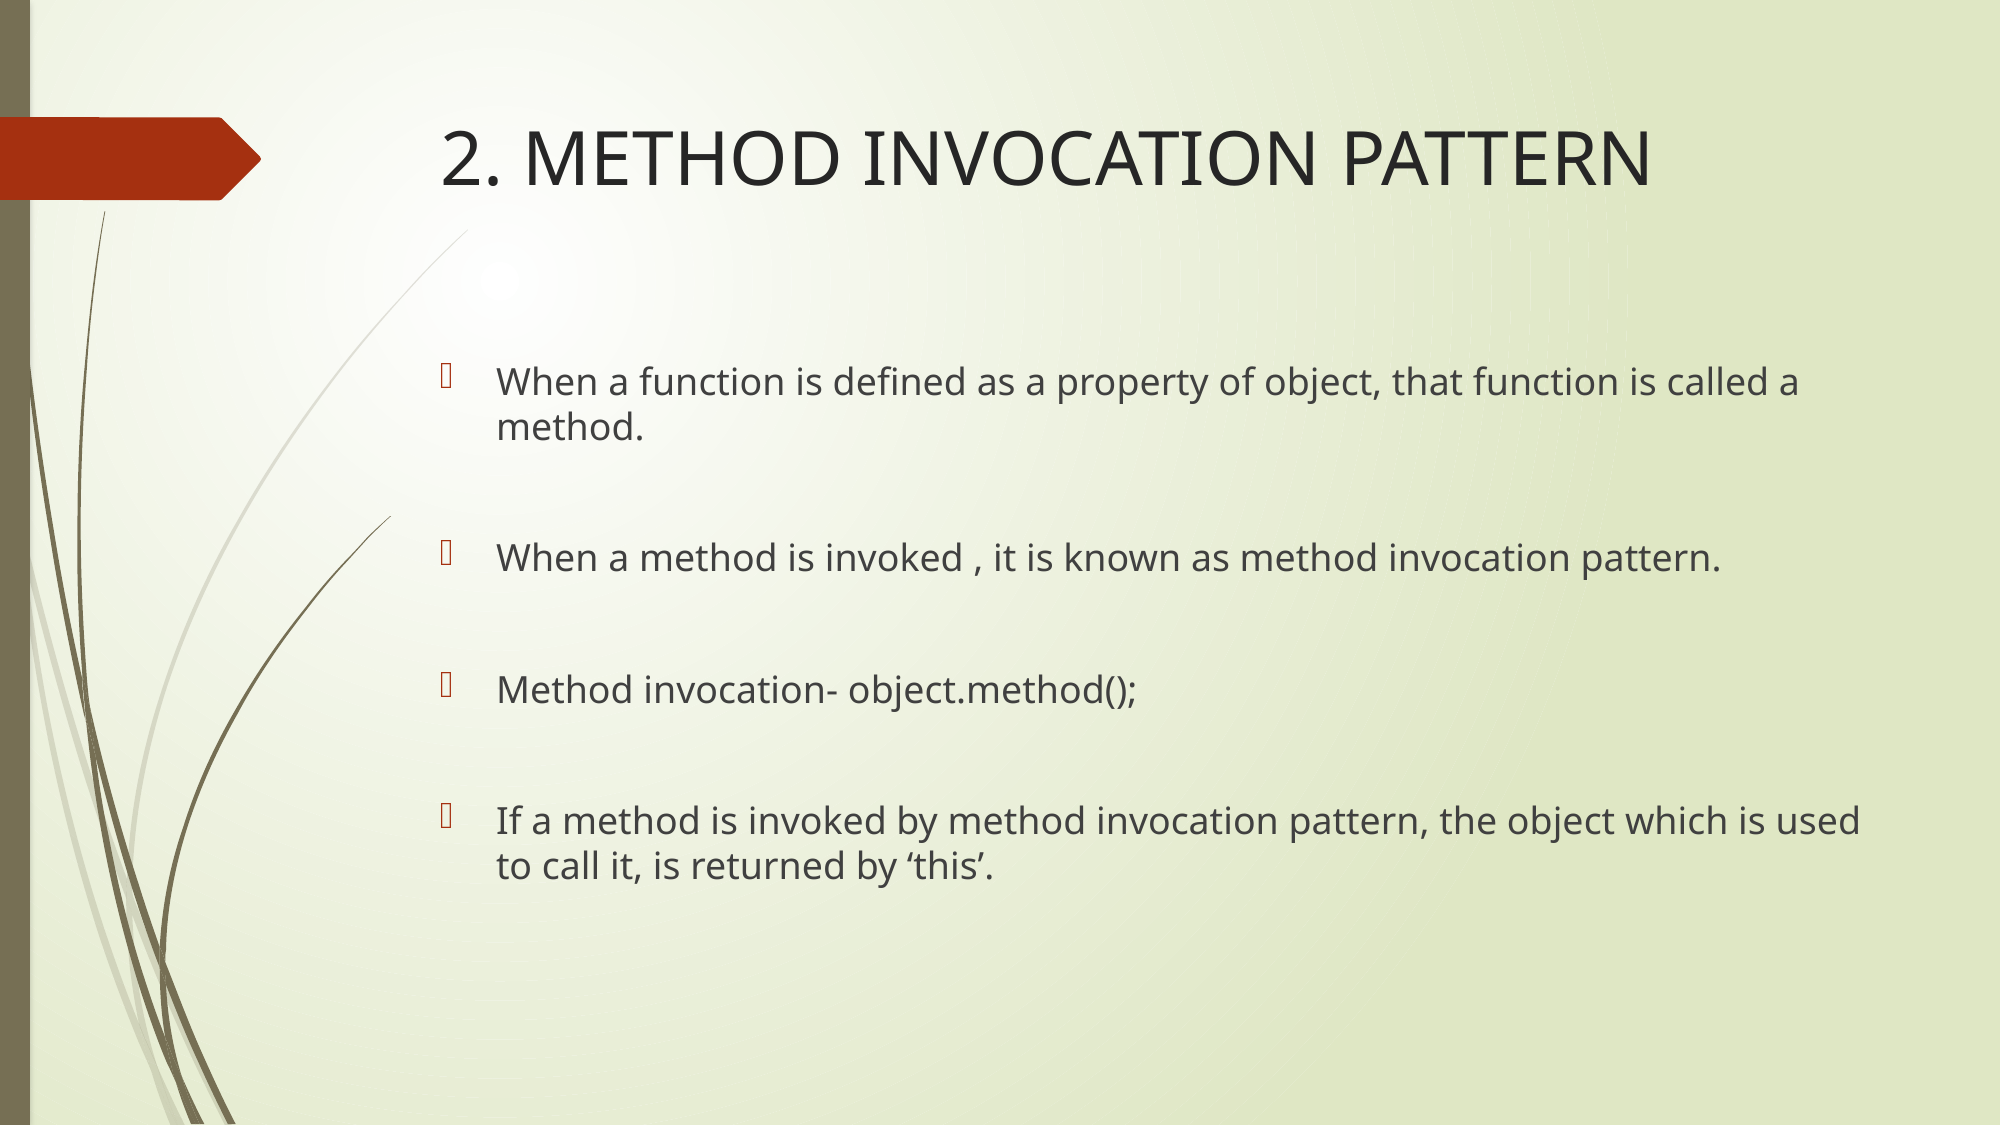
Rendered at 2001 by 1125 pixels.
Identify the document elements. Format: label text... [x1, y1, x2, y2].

list When a function is defined as a property of object, that function is called a method. When a method is invoked , it is known as method invocation pattern. Method invocation- object.method(); If a method is invoked by method invocation pattern, the object which is used to call it, is returned by ‘this’. [424, 350, 1923, 1047]
title 2. METHOD INVOCATION PATTERN [425, 102, 1888, 313]
